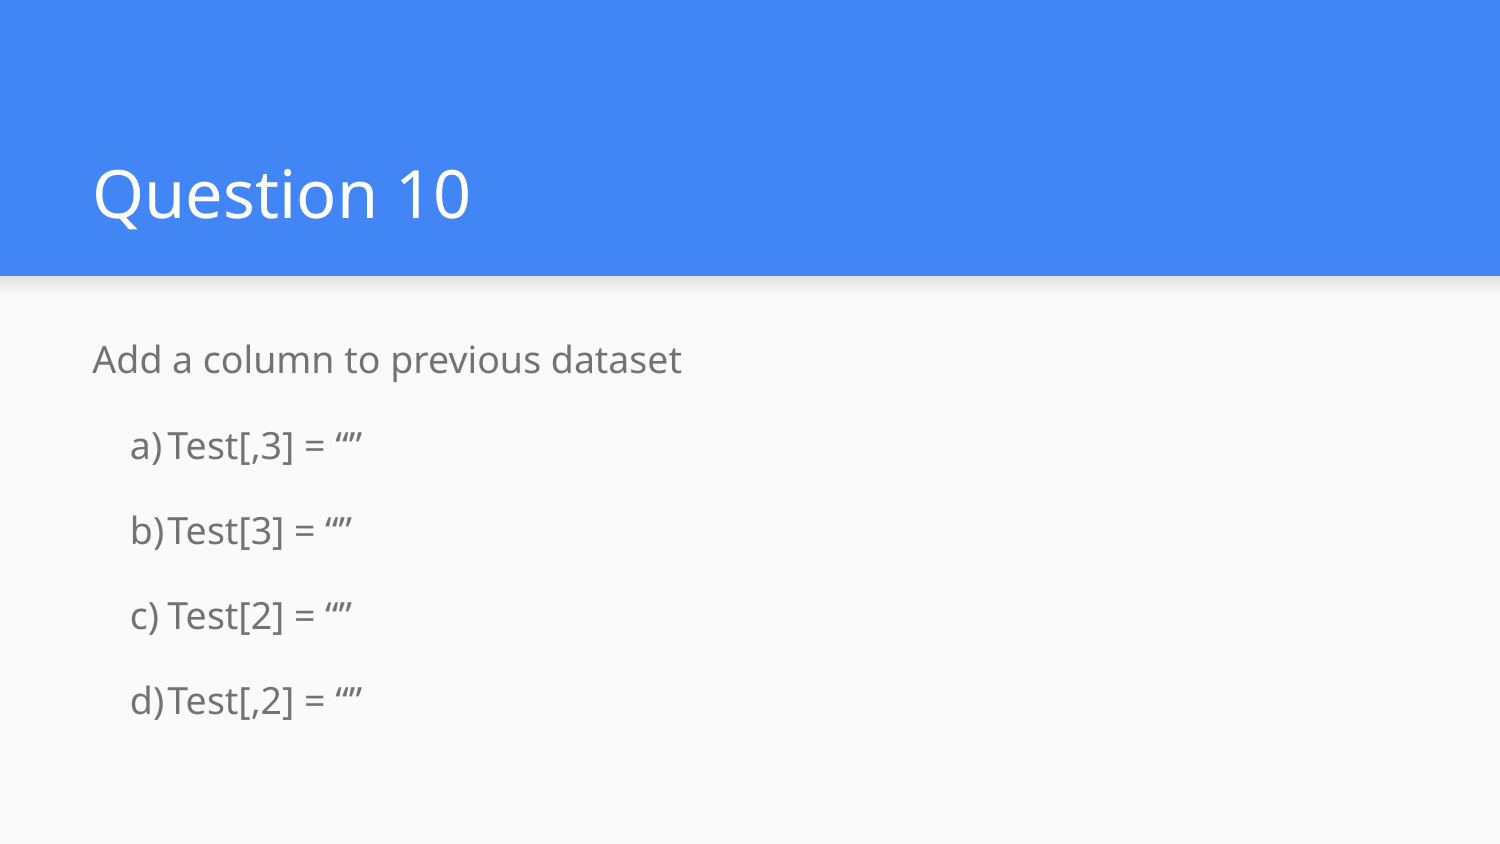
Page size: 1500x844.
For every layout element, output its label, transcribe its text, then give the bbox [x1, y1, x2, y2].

title Question 10 [77, 121, 1427, 248]
list Add a column to previous dataset Test[,3] = “” Test[3] = “” Test[2] = “” Test[,2] = “” [77, 314, 1427, 760]
